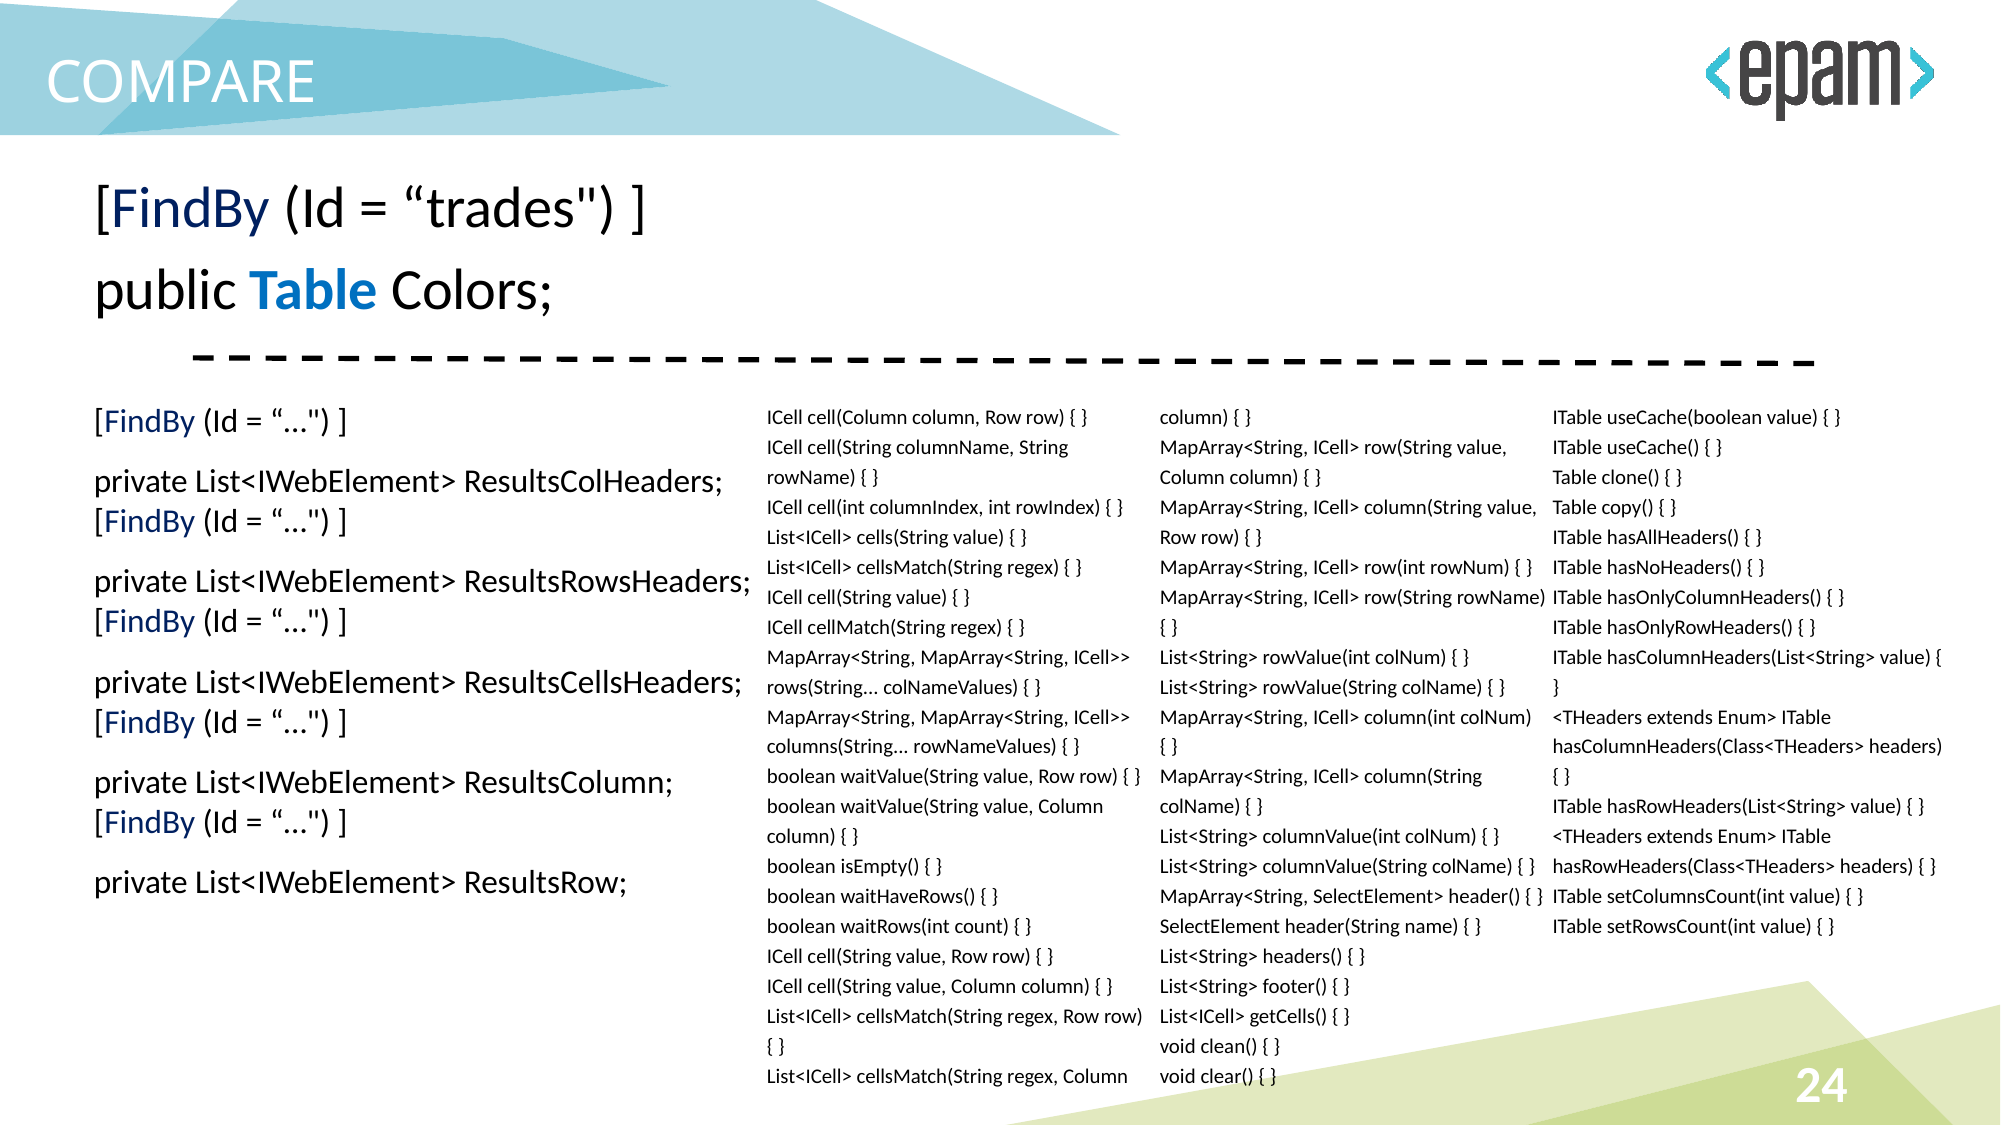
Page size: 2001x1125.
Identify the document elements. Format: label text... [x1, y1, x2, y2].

text_box ICell cell(Column column, Row row) { } ICell cell(String columnName, String rowName) { } ICell cell(int columnIndex, int rowIndex) { } List<ICell> cells(String value) { } List<ICell> cellsMatch(String regex) { } ICell cell(String value) { } ICell cellMatch(String regex) { } MapArray<String, MapArray<String, ICell>> rows(String... colNameValues) { } MapArray<String, MapArray<String, ICell>> columns(String... rowNameValues) { } boolean waitValue(String value, Row row) { } boolean waitValue(String value, Column column) { } boolean isEmpty() { } boolean waitHaveRows() { } boolean waitRows(int count) { } ICell cell(String value, Row row) { } ICell cell(String value, Column column) { } List<ICell> cellsMatch(String regex, Row row) { } List<ICell> cellsMatch(String regex, Column column) { } MapArray<String, ICell> row(String value, Column column) { } MapArray<String, ICell> column(String value, Row row) { } MapArray<String, ICell> row(int rowNum) { } MapArray<String, ICell> row(String rowName) { } List<String> rowValue(int colNum) { } List<String> rowValue(String colName) { } MapArray<String, ICell> column(int colNum) { } MapArray<String, ICell> column(String colName) { } List<String> columnValue(int colNum) { } List<String> columnValue(String colName) { } MapArray<String, SelectElement> header() { } SelectElement header(String name) { } List<String> headers() { } List<String> footer() { } List<ICell> getCells() { } void clean() { } void clear() { } ITable useCache(boolean value) { } ITable useCache() { } Table clone() { } Table copy() { } ITable hasAllHeaders() { } ITable hasNoHeaders() { } ITable hasOnlyColumnHeaders() { } ITable hasOnlyRowHeaders() { } ITable hasColumnHeaders(List<String> value) { } <THeaders extends Enum> ITable hasColumnHeaders(Class<THeaders> headers) { } ITable hasRowHeaders(List<String> value) { } <THeaders extends Enum> ITable hasRowHeaders(Class<THeaders> headers) { } ITable setColumnsCount(int value) { } ITable setRowsCount(int value) { } [755, 393, 1957, 1097]
text_box [FindBy (Id = “…") ] private List<IWebElement> ResultsColHeaders; [FindBy (Id = “…") ] private List<IWebElement> ResultsRowsHeaders; [FindBy (Id = “…") ] private List<IWebElement> ResultsCellsHeaders; [FindBy (Id = “…") ] private List<IWebElement> ResultsColumn; [FindBy (Id = “…") ] private List<IWebElement> ResultsRow; [82, 393, 755, 940]
picture [1682, 19, 1957, 127]
list COMPARE [30, 36, 2000, 158]
text_box [FindBy (Id = “trades") ] public Table Colors; [82, 163, 863, 329]
slide_number 24 [1412, 1042, 1863, 1103]
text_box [191, 357, 1815, 364]
